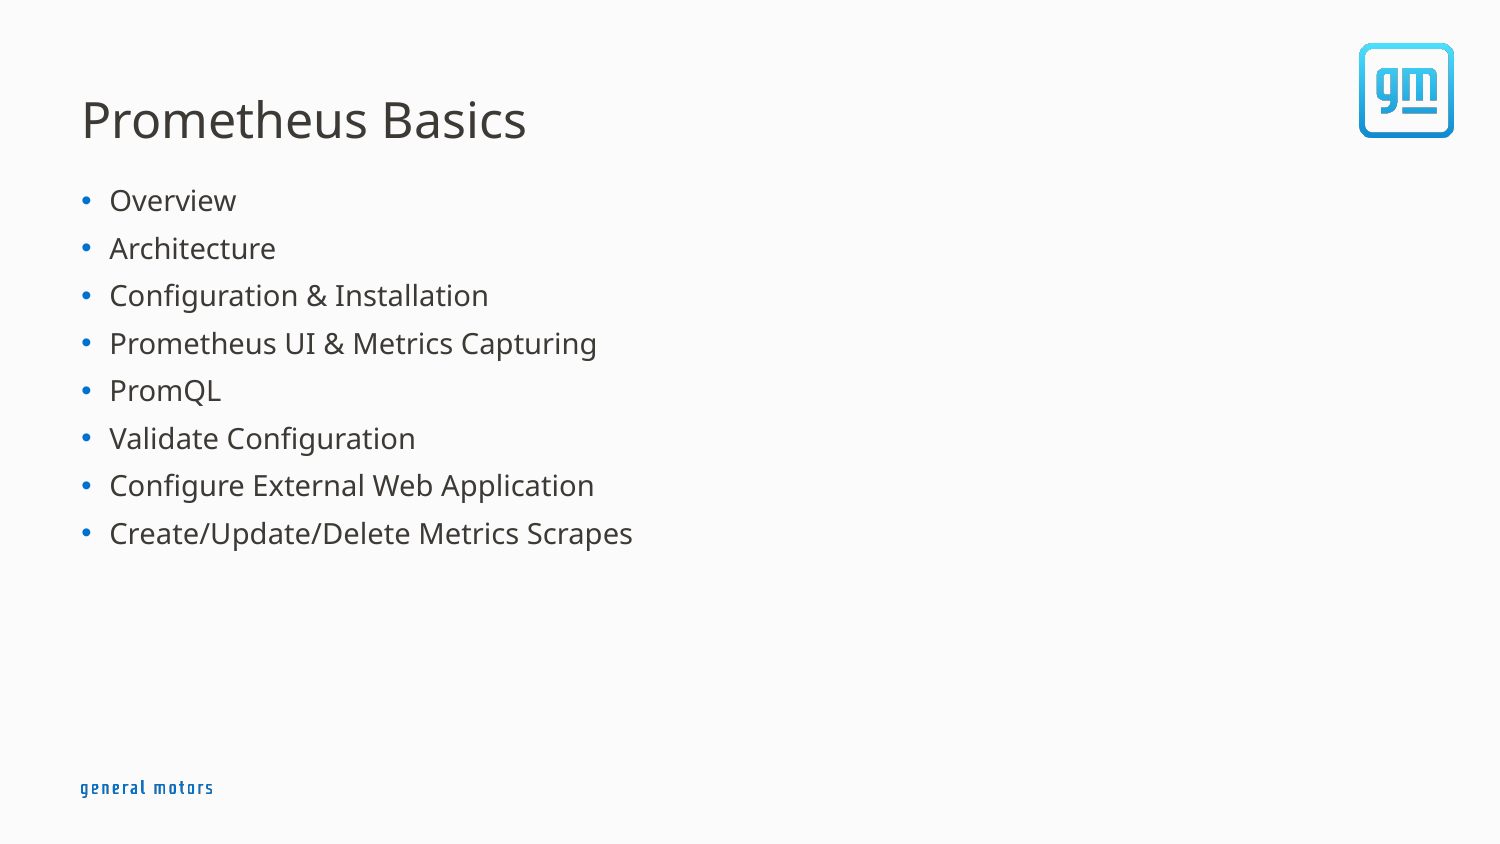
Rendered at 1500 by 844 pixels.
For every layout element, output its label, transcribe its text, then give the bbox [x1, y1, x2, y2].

picture [1375, 133, 1454, 138]
picture [81, 780, 212, 798]
picture [1359, 43, 1454, 133]
title Prometheus Basics [81, 45, 1375, 150]
list Overview Architecture Configuration & Installation Prometheus UI & Metrics Capturing PromQL Validate Configuration Configure External Web Application Create/Update/Delete Metrics Scrapes [81, 182, 1386, 756]
